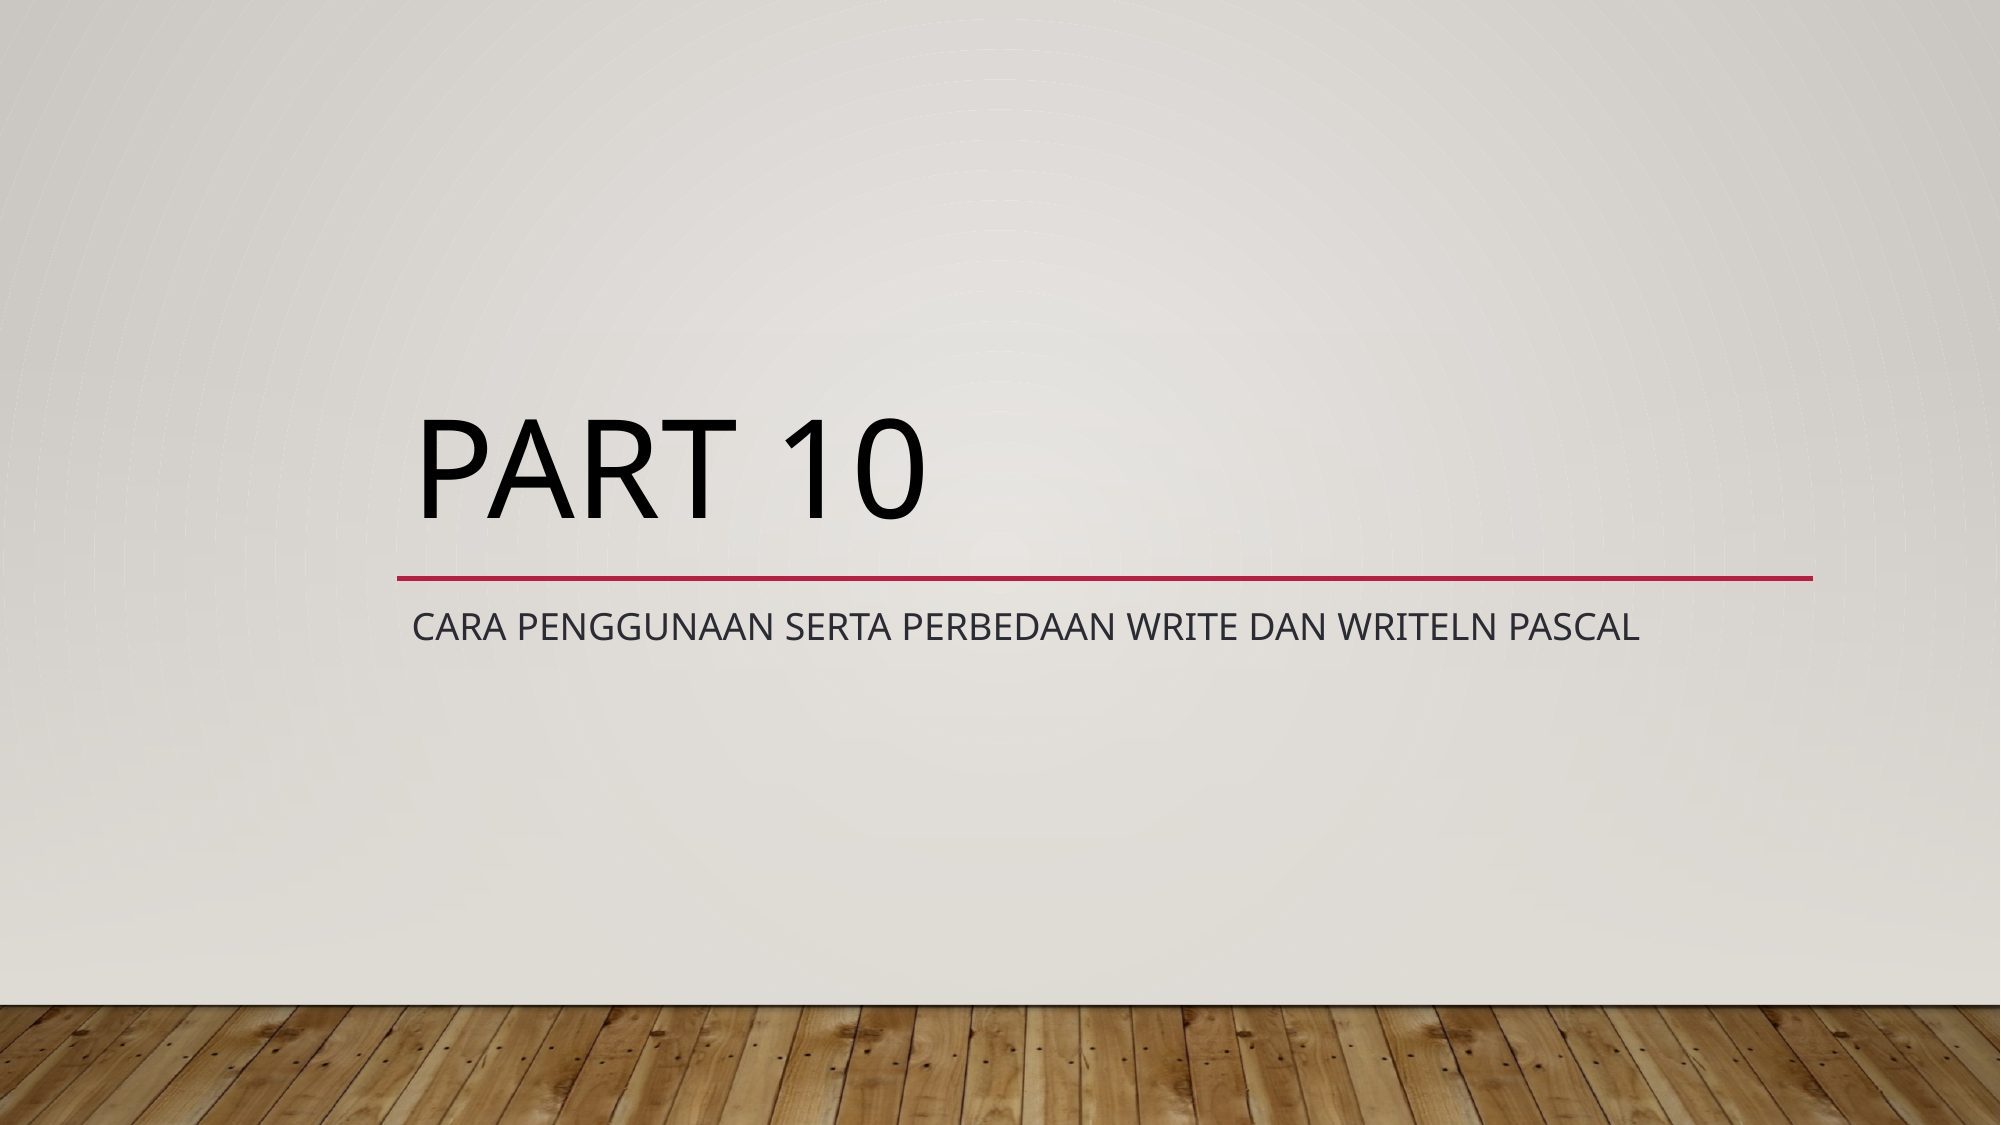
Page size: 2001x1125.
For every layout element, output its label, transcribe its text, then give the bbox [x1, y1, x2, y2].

subtitle Cara Penggunaan serta Perbedaan Write dan Writeln Pascal [396, 579, 1814, 740]
title PART 10 [396, 131, 1814, 549]
picture [0, 1005, 2000, 1125]
